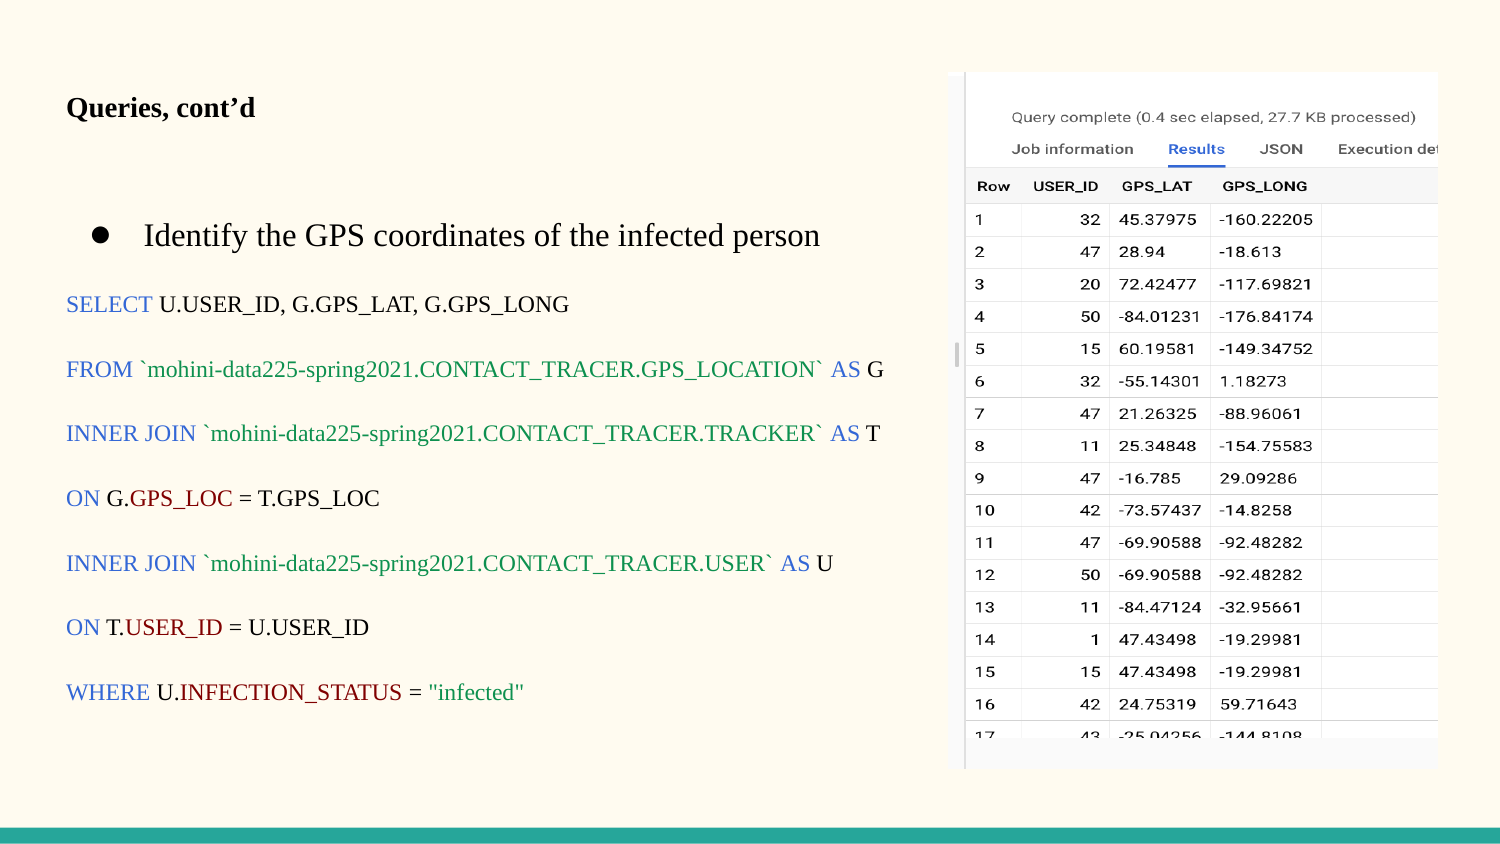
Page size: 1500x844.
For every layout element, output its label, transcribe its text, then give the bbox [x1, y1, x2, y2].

title Queries, cont’d [1439, 72, 1449, 174]
picture [948, 72, 1438, 769]
title Queries, cont’d [51, 72, 947, 174]
list Identify the GPS coordinates of the infected person SELECT U.USER_ID, G.GPS_LAT, G.GPS_LONG FROM `mohini-data225-spring2021.CONTACT_TRACER.GPS_LOCATION` AS G INNER JOIN `mohini-data225-spring2021.CONTACT_TRACER.TRACKER` AS T ON G.GPS_LOC = T.GPS_LOC INNER JOIN `mohini-data225-spring2021.CONTACT_TRACER.USER` AS U ON T.USER_ID = U.USER_ID WHERE U.INFECTION_STATUS = "infected" [51, 192, 908, 750]
